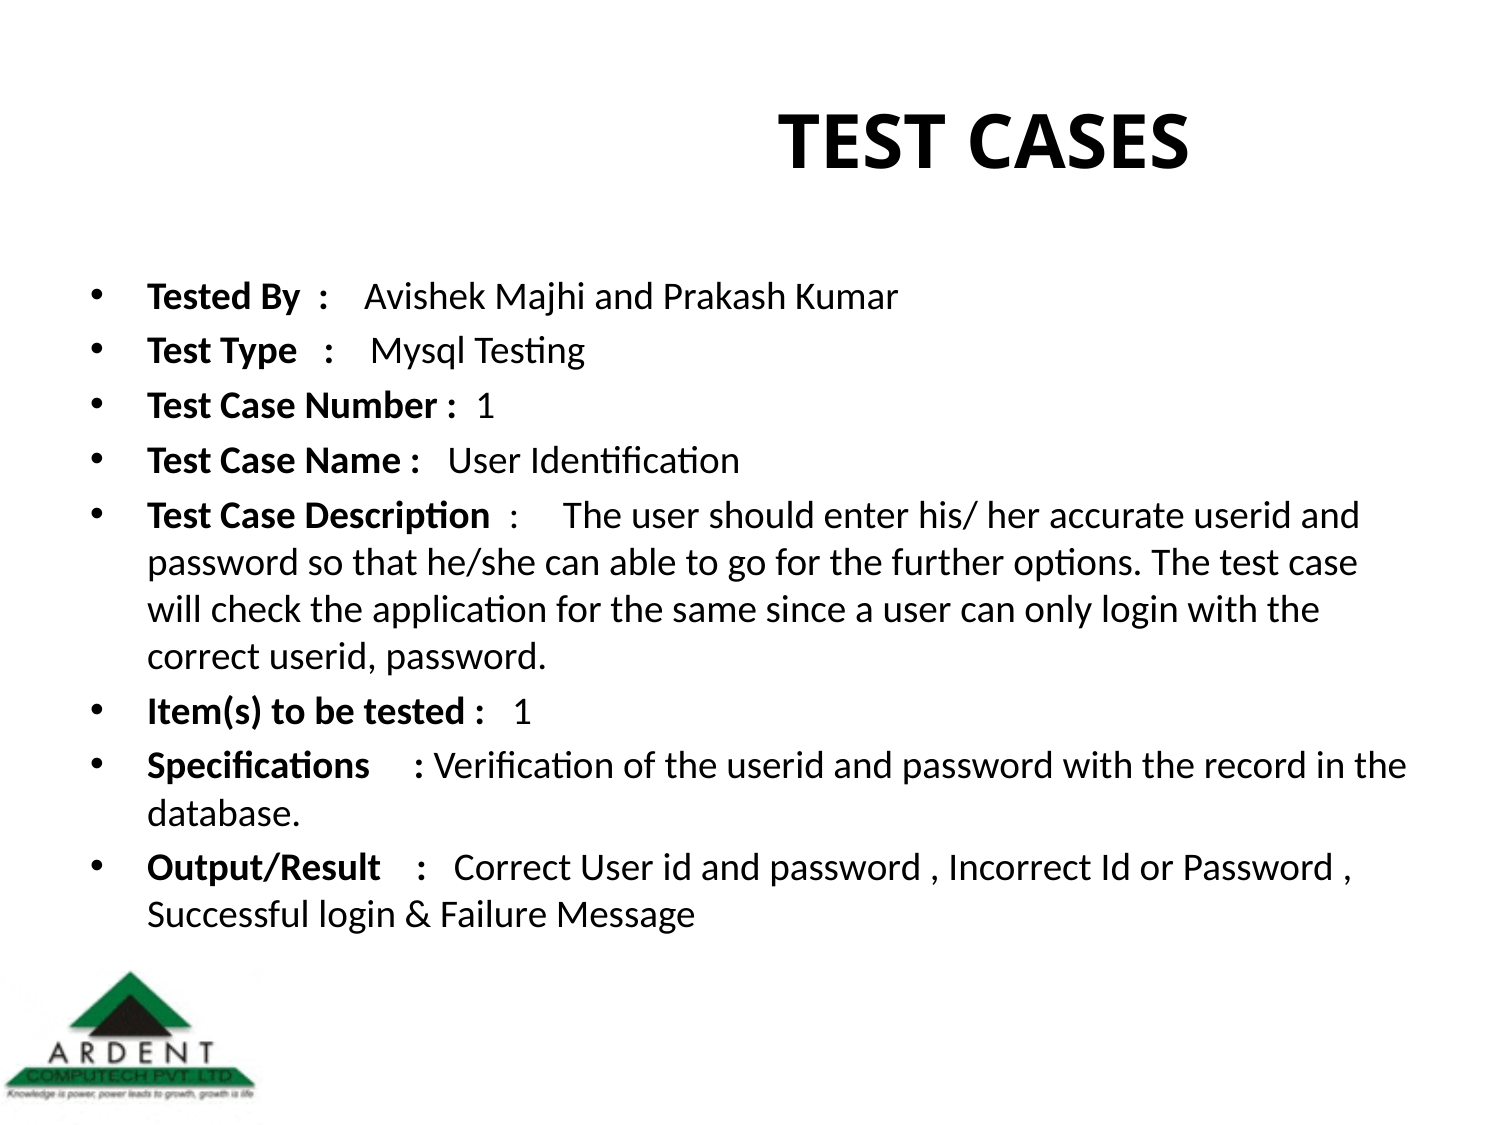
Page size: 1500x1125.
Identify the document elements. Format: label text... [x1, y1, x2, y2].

list Tested By : Avishek Majhi and Prakash Kumar Test Type : Mysql Testing Test Case Number : 1 Test Case Name : User Identification Test Case Description : The user should enter his/ her accurate userid and password so that he/she can able to go for the further options. The test case will check the application for the same since a user can only login with the correct userid, password. Item(s) to be tested : 1 Specifications : Verification of the userid and password with the record in the database. Output/Result : Correct User id and password , Incorrect Id or Password , Successful login & Failure Message [75, 262, 1425, 1005]
title TEST CASES [75, 45, 1425, 233]
picture [0, 948, 263, 1125]
